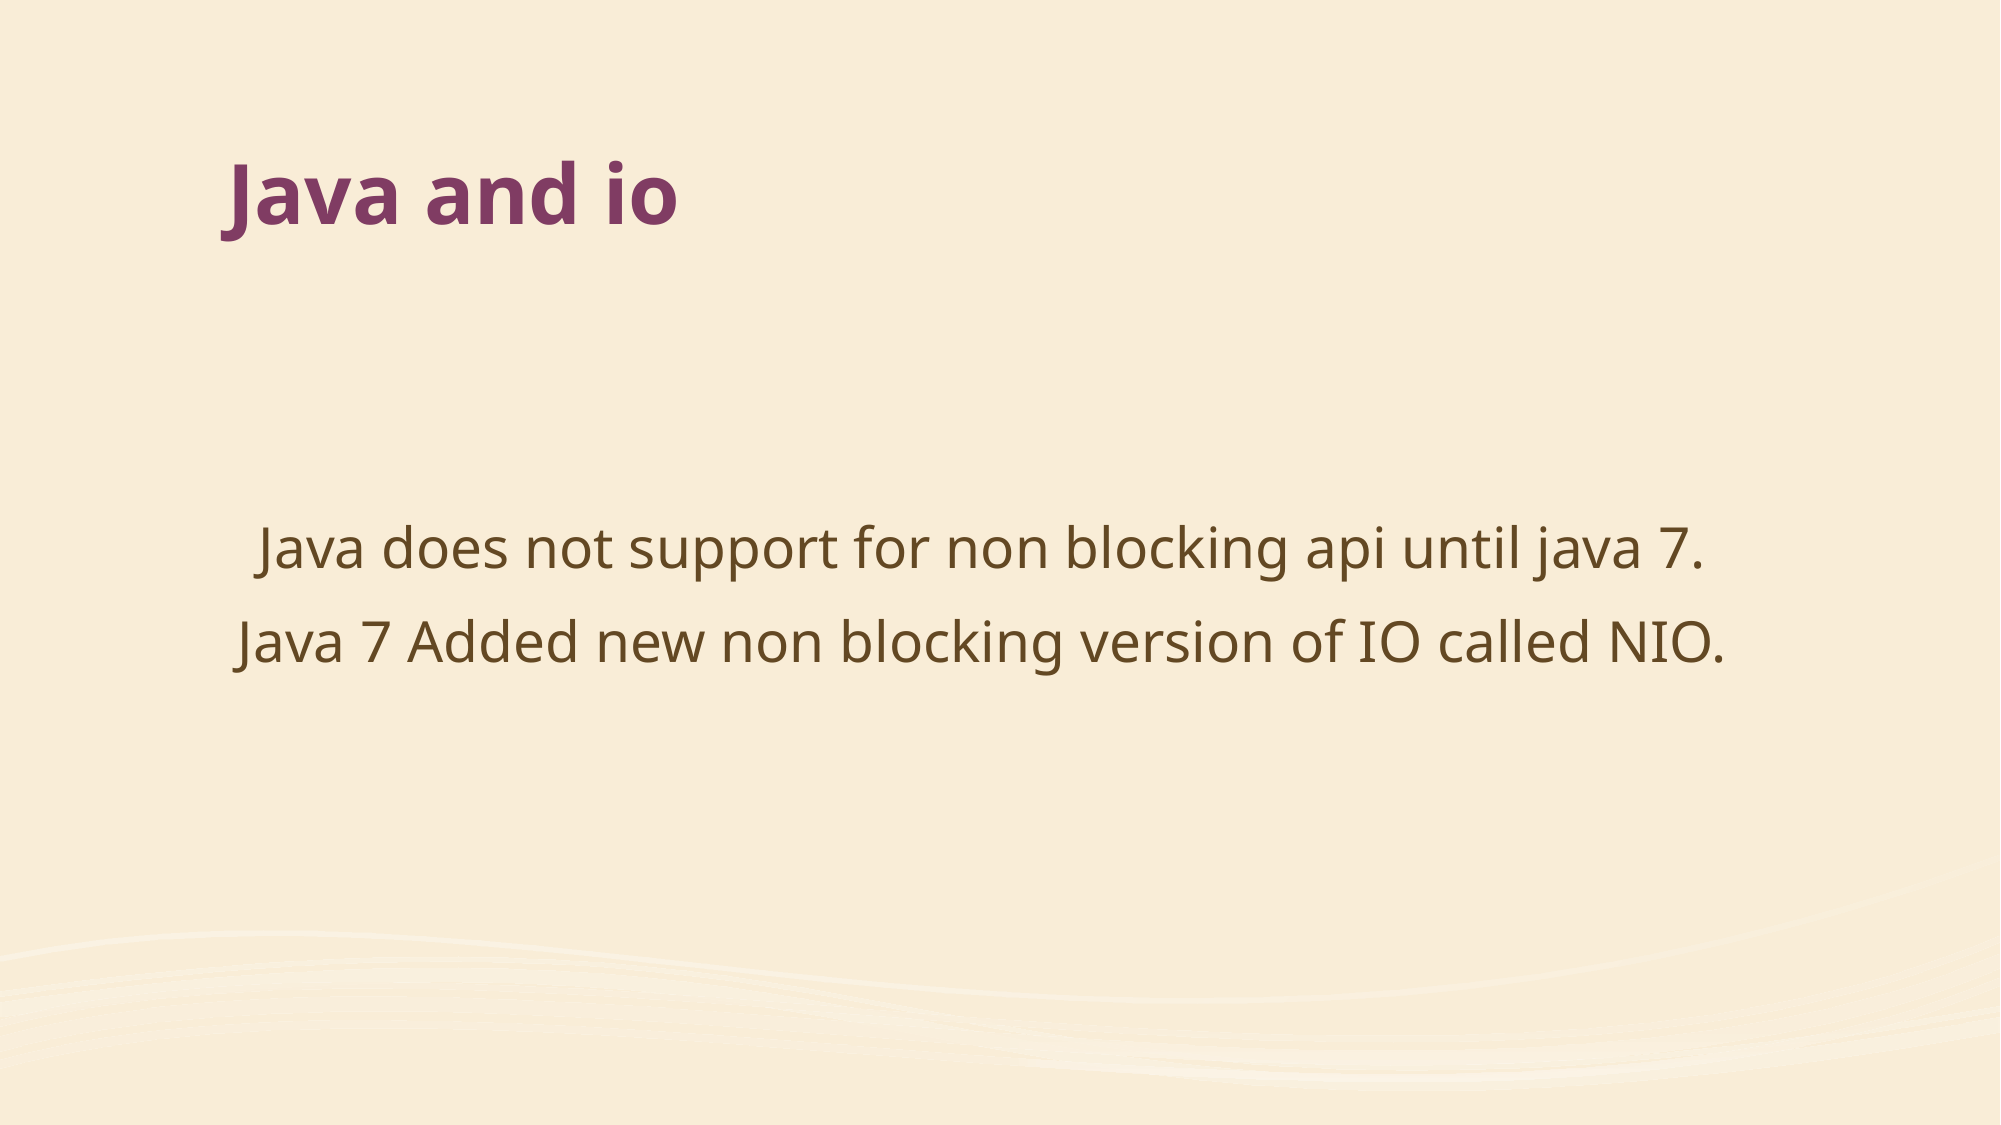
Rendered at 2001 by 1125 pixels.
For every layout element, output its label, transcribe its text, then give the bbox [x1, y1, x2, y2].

list Java does not support for non blocking api until java 7. Java 7 Added new non blocking version of IO called NIO. [191, 512, 1767, 768]
title Java and io [212, 50, 1788, 250]
